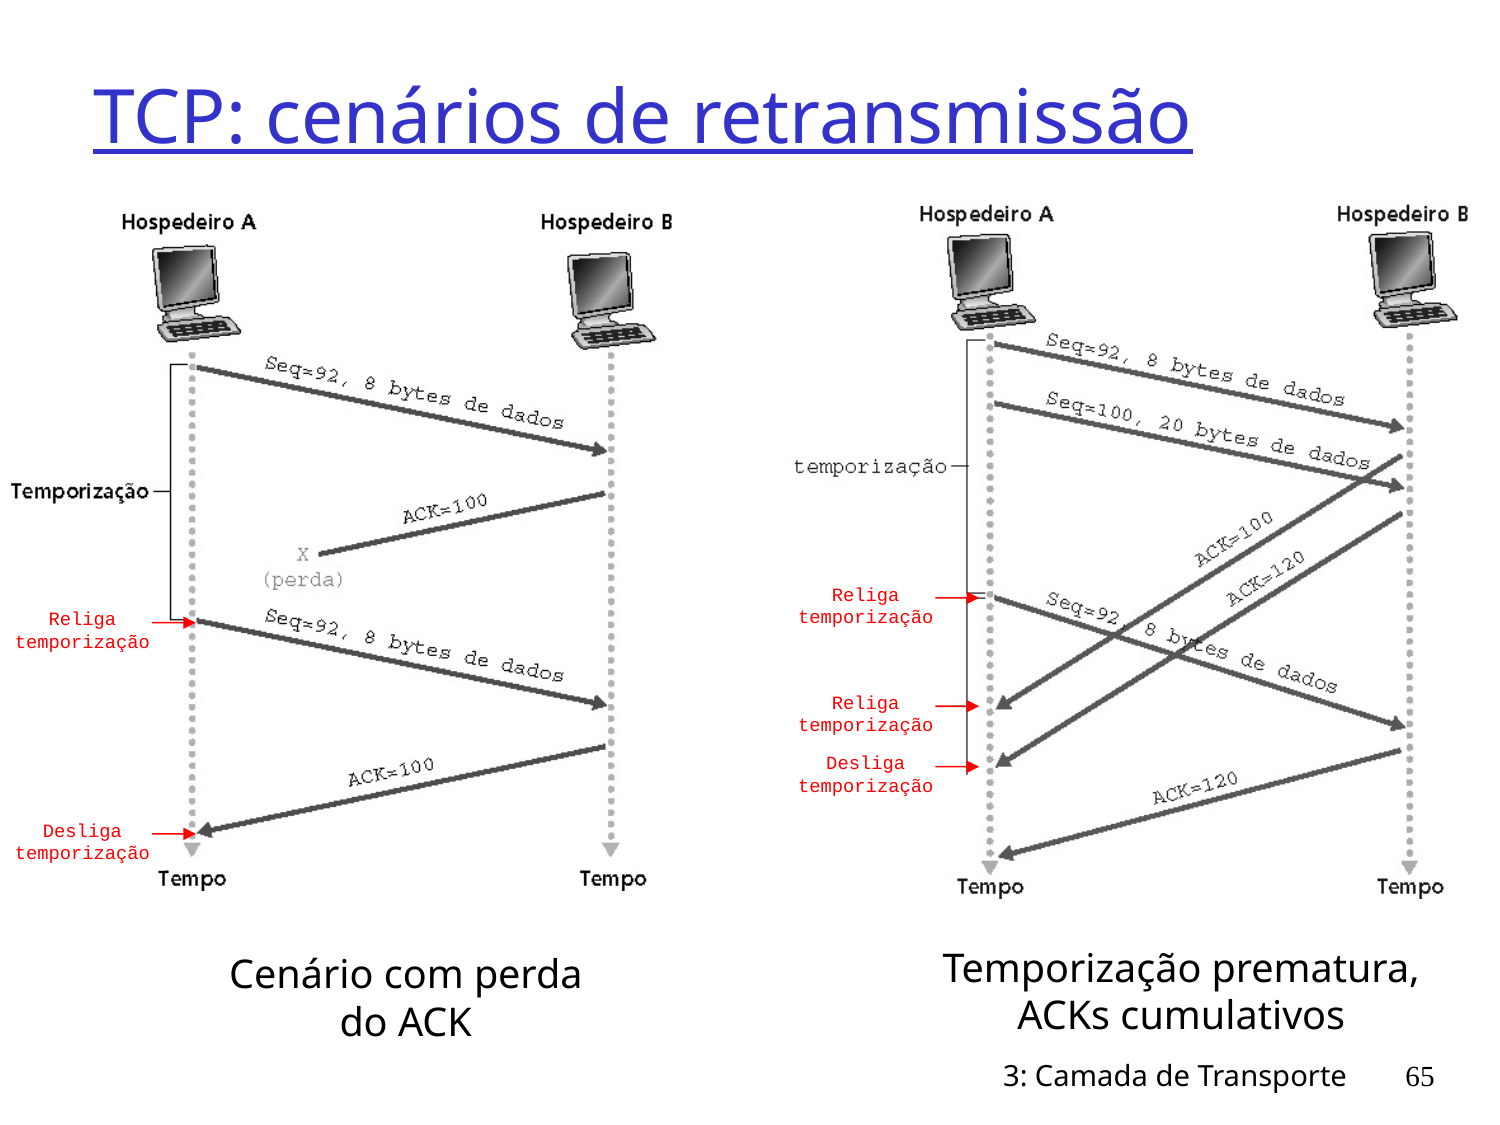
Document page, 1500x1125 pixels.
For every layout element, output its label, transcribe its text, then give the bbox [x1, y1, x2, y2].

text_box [782, 574, 980, 636]
picture [10, 209, 673, 891]
slide_number 65 [1338, 1049, 1451, 1125]
footer 3: Camada de Transporte [887, 1049, 1338, 1125]
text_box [782, 743, 980, 804]
title TCP: cenários de retransmissão [77, 38, 1354, 188]
text_box Cenário com perda do ACK [214, 942, 598, 1052]
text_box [0, 599, 196, 660]
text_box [782, 683, 980, 743]
text_box Temporização prematura, ACKs cumulativos [927, 935, 1436, 1046]
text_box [694, 201, 1470, 899]
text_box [0, 810, 196, 871]
